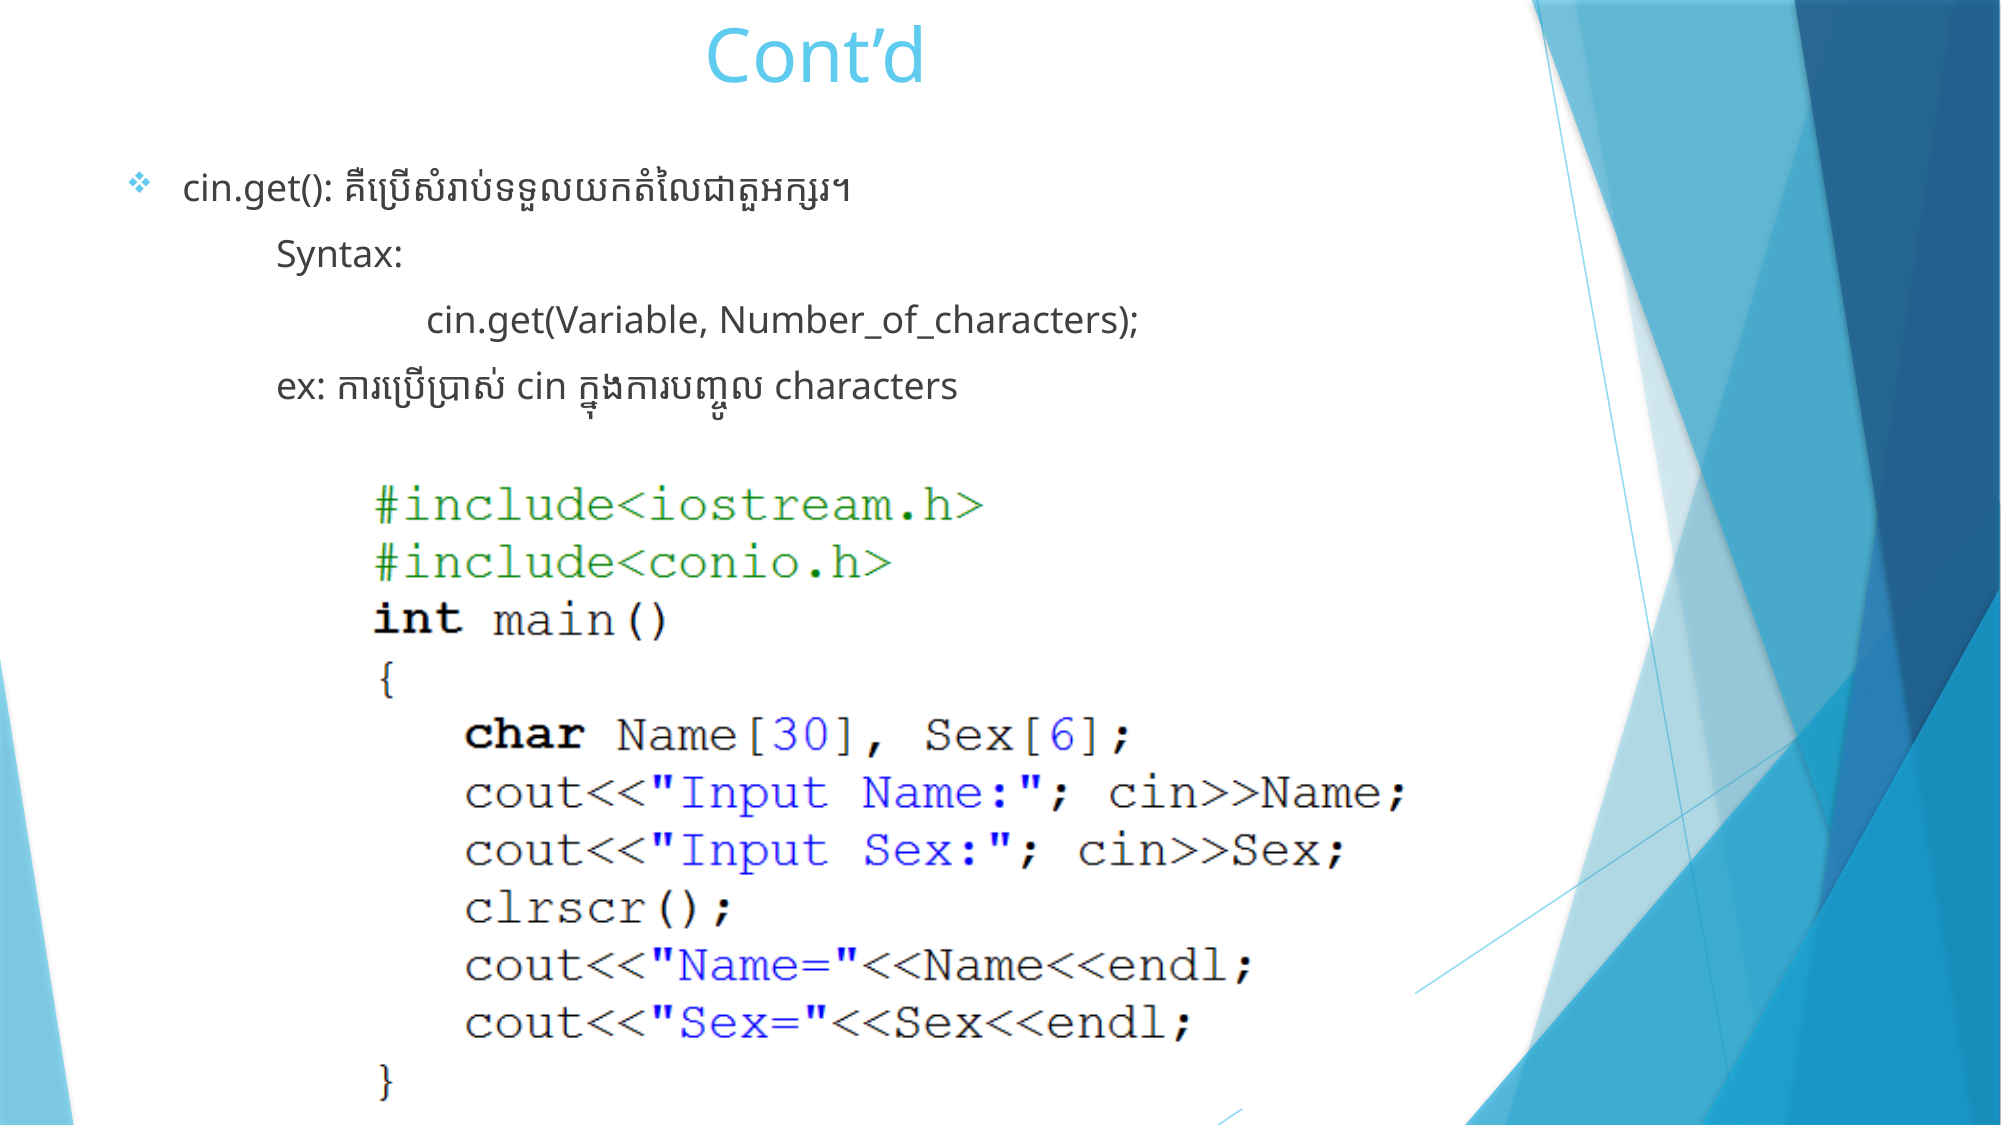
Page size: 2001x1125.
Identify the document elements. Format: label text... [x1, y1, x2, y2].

title Cont’d [111, 0, 1522, 156]
list cin.get(): គឺប្រើសំរាប់ទទួលយកតំលៃជាតួអក្សរ។ Syntax: cin.get(Variable, Number_of_characters); ex: ការប្រើប្រាស់ cin ក្នុងការបញ្ចូល characters [111, 156, 1522, 1125]
picture [368, 477, 1416, 1109]
